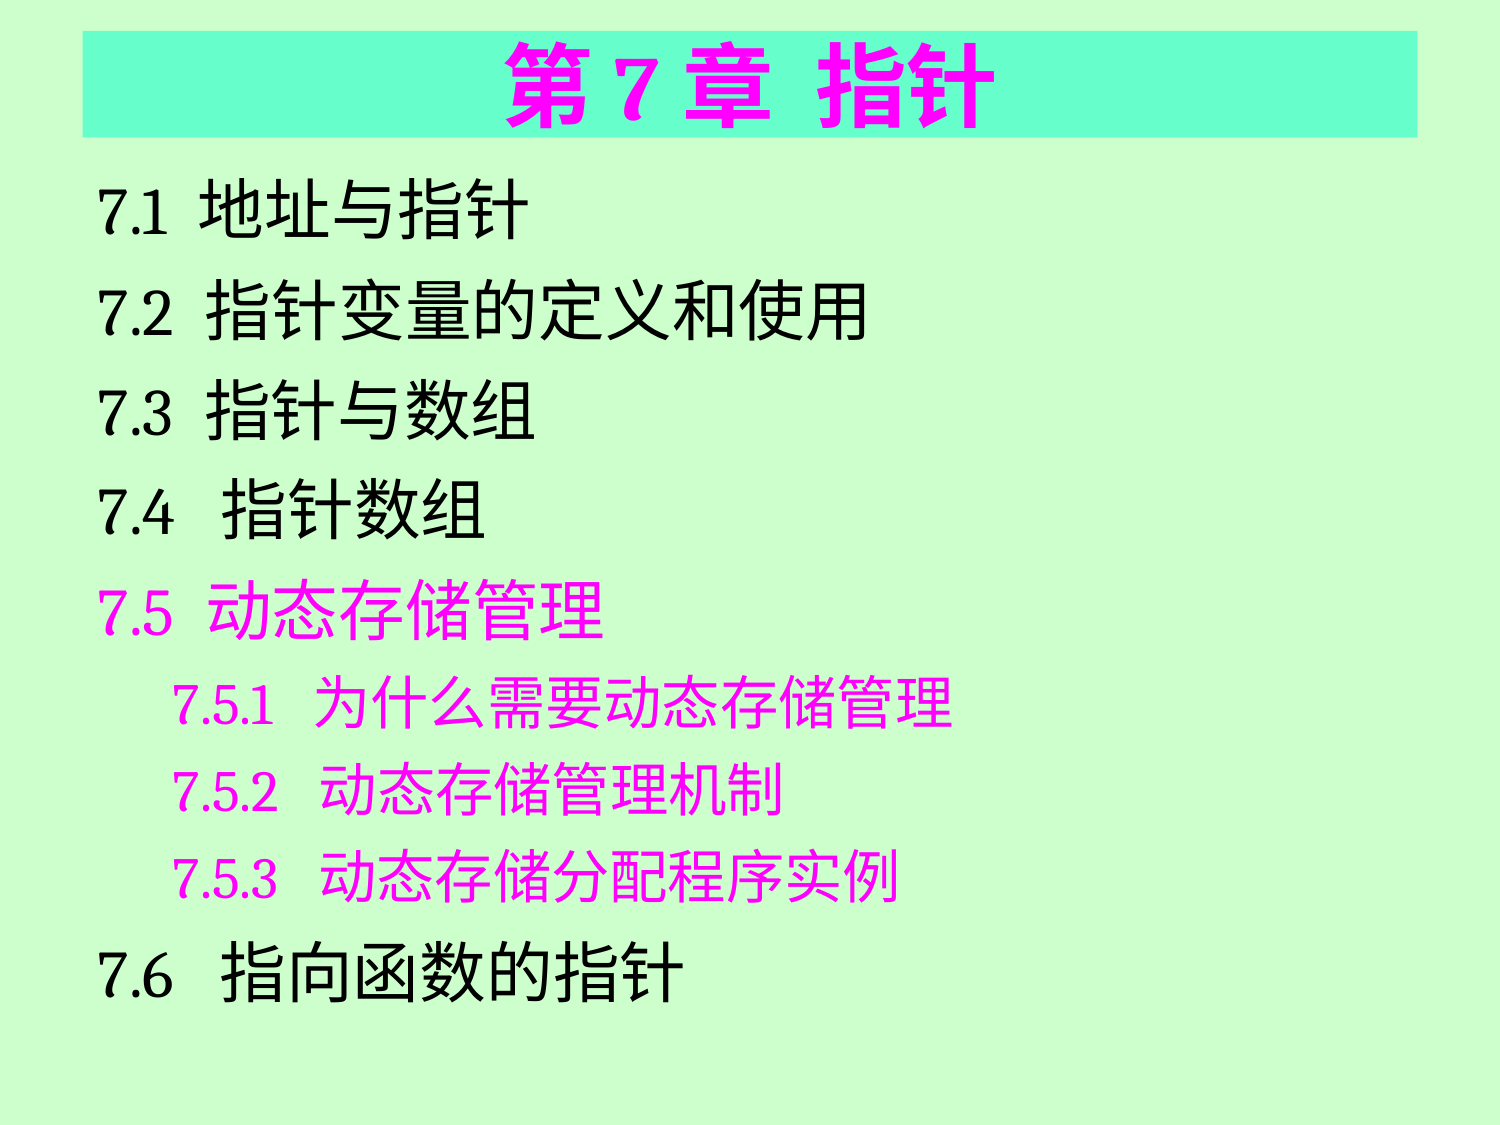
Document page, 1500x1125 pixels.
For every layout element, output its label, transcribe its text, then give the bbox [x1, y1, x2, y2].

title 第7章 指针 [82, 30, 1418, 138]
list 7.1 地址与指针 7.2 指针变量的定义和使用 7.3 指针与数组 7.4 指针数组 7.5 动态存储管理 7.5.1 为什么需要动态存储管理 7.5.2 动态存储管理机制 7.5.3 动态存储分配程序实例 7.6 指向函数的指针 [82, 160, 1418, 1048]
